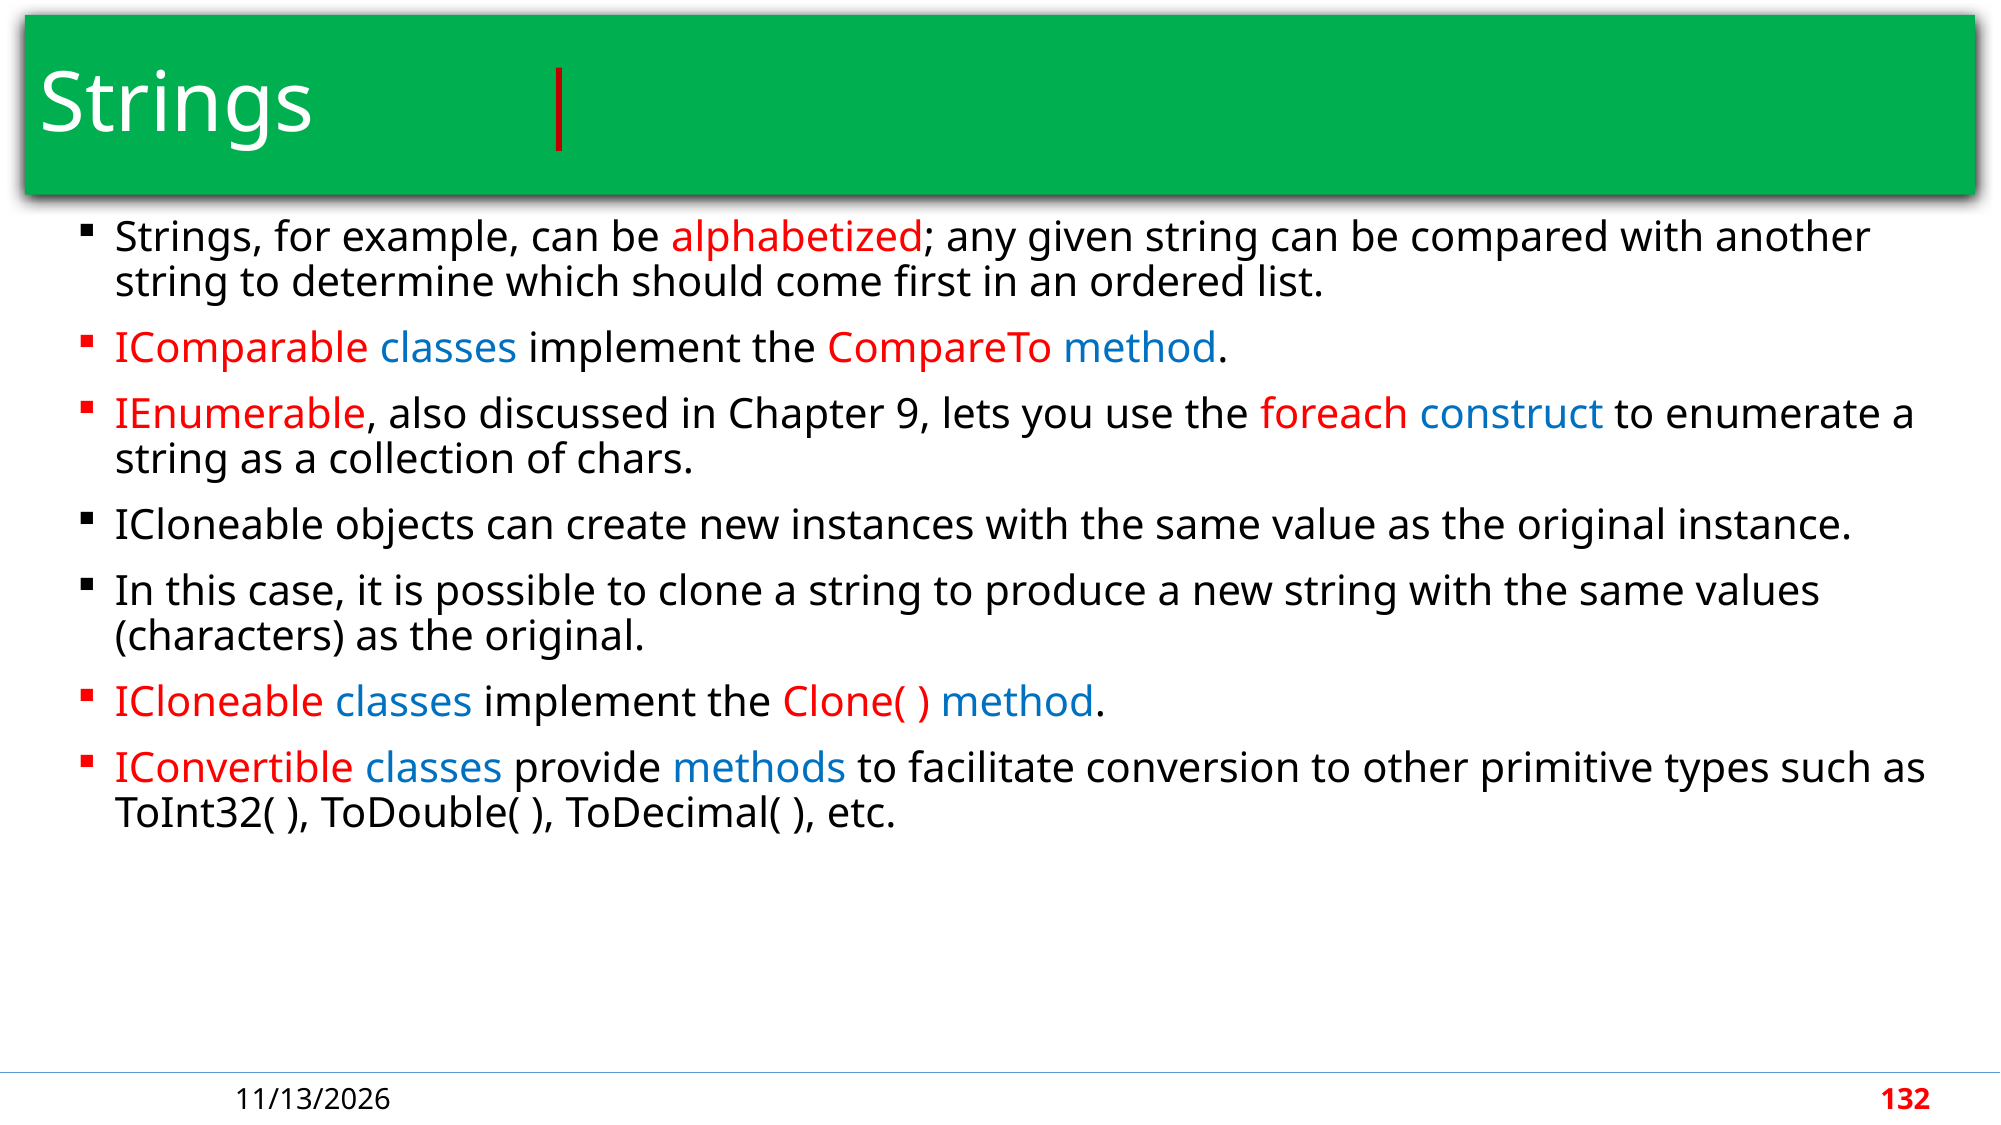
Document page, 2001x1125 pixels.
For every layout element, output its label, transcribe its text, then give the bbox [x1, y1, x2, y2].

list Strings, for example, can be alphabetized; any given string can be compared with another string to determine which should come first in an ordered list. IComparable classes implement the CompareTo method. IEnumerable, also discussed in Chapter 9, lets you use the foreach construct to enumerate a string as a collection of chars. ICloneable objects can create new instances with the same value as the original instance. In this case, it is possible to clone a string to produce a new string with the same values (characters) as the original. ICloneable classes implement the Clone( ) method. IConvertible classes provide methods to facilitate conversion to other primitive types such as ToInt32( ), ToDouble( ), ToDecimal( ), etc. [24, 208, 1975, 1063]
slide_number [220, 1072, 671, 1115]
title Strings | [24, 14, 1975, 195]
slide_number 132 [1495, 1072, 1946, 1115]
